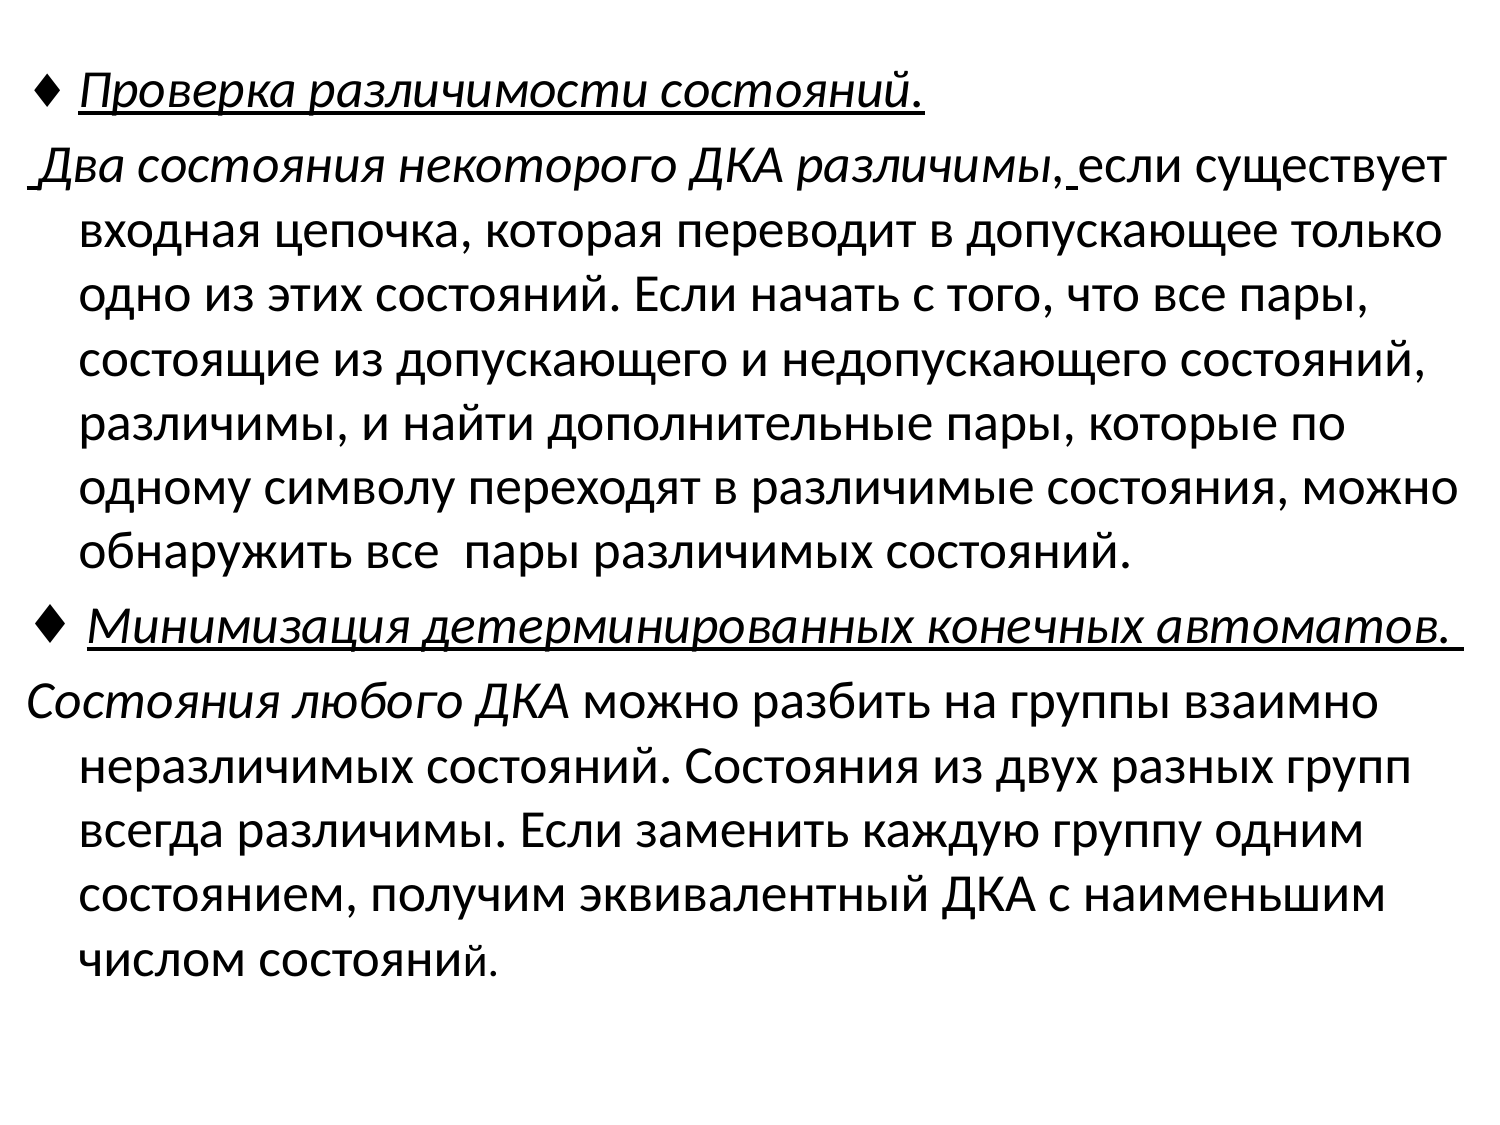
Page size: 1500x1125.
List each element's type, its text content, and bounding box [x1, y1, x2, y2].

list ♦ Проверка различимости состояний. Два состояния некоторого ДКА различимы, если существует входная цепочка, которая переводит в допускающее только одно из этих состояний. Если начать с того, что все пары, состоящие из допускающего и недопускающего состояний, различимы, и найти дополнительные пары, которые по одному символу переходят в различимые состояния, можно обнаружить все пары различимых состояний. ♦ Минимизация детерминированных конечных автоматов. Состояния любого ДКА можно разбить на группы взаимно неразличимых состояний. Состояния из двух разных групп всегда различимы. Если заменить каждую группу одним состоянием, получим эквивалентный ДКА с наименьшим числом состояний. [11, 46, 1500, 1067]
